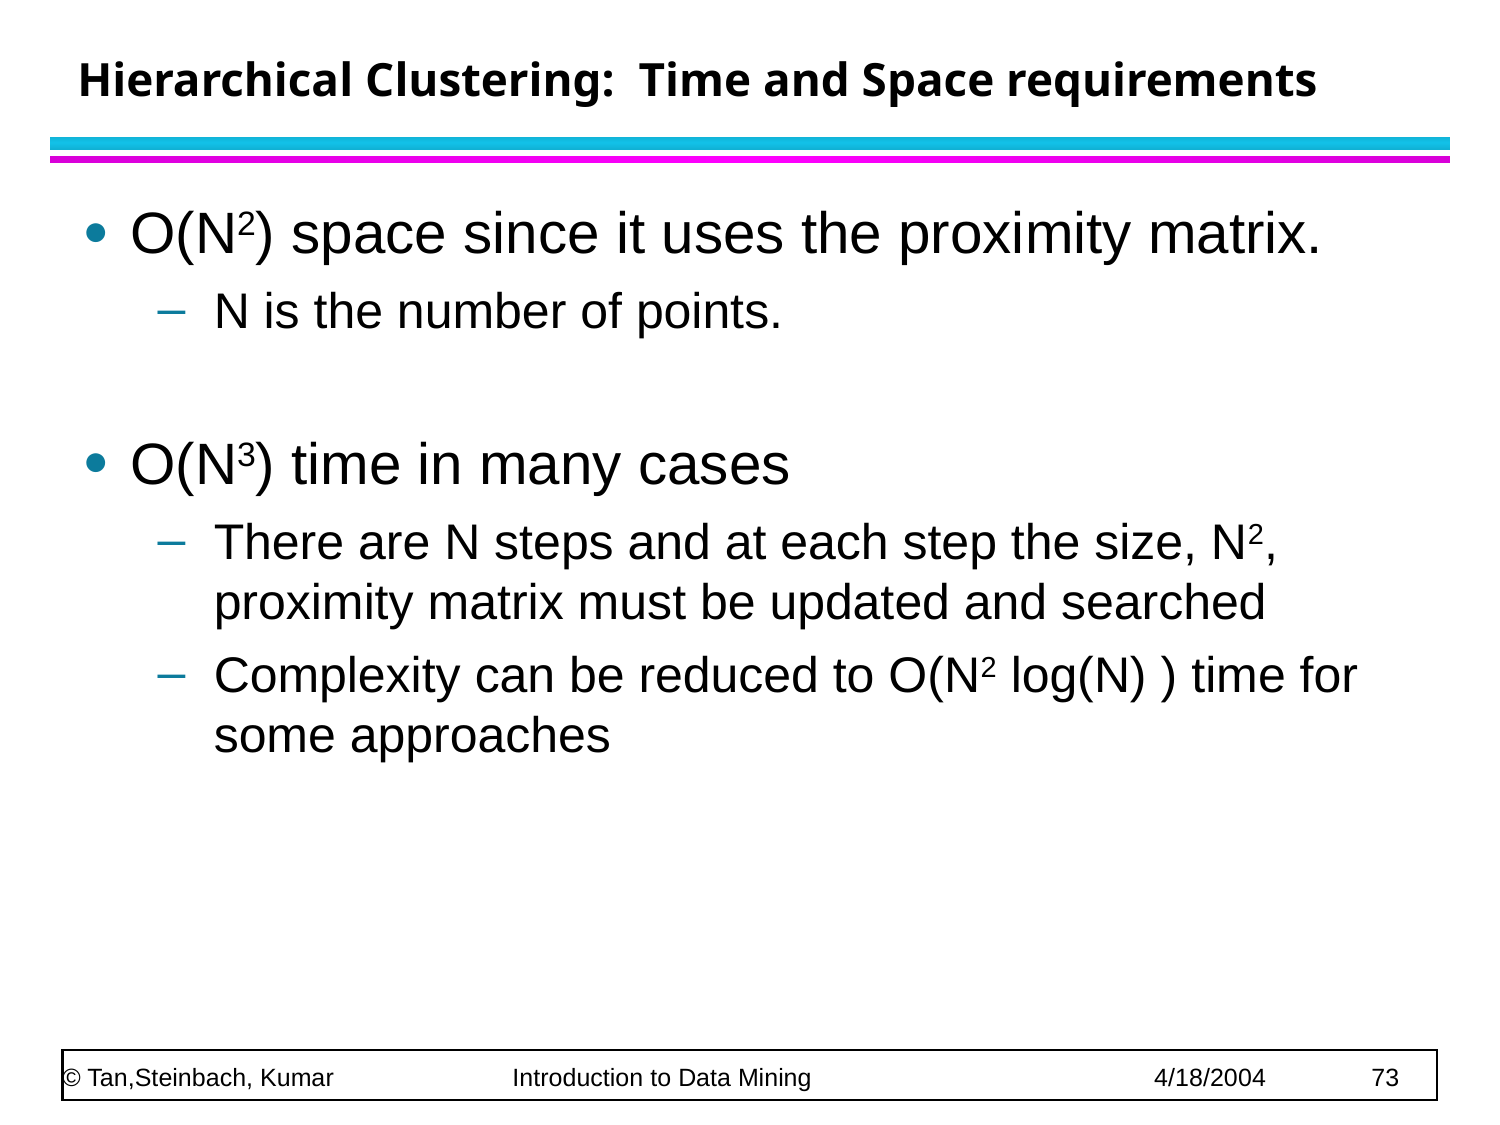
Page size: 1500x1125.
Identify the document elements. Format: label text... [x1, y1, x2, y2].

list O(N2) space since it uses the proximity matrix. N is the number of points. O(N3) time in many cases There are N steps and at each step the size, N2, proximity matrix must be updated and searched Complexity can be reduced to O(N2 log(N) ) time for some approaches [67, 187, 1432, 1038]
title Hierarchical Clustering: Time and Space requirements [62, 24, 1421, 113]
